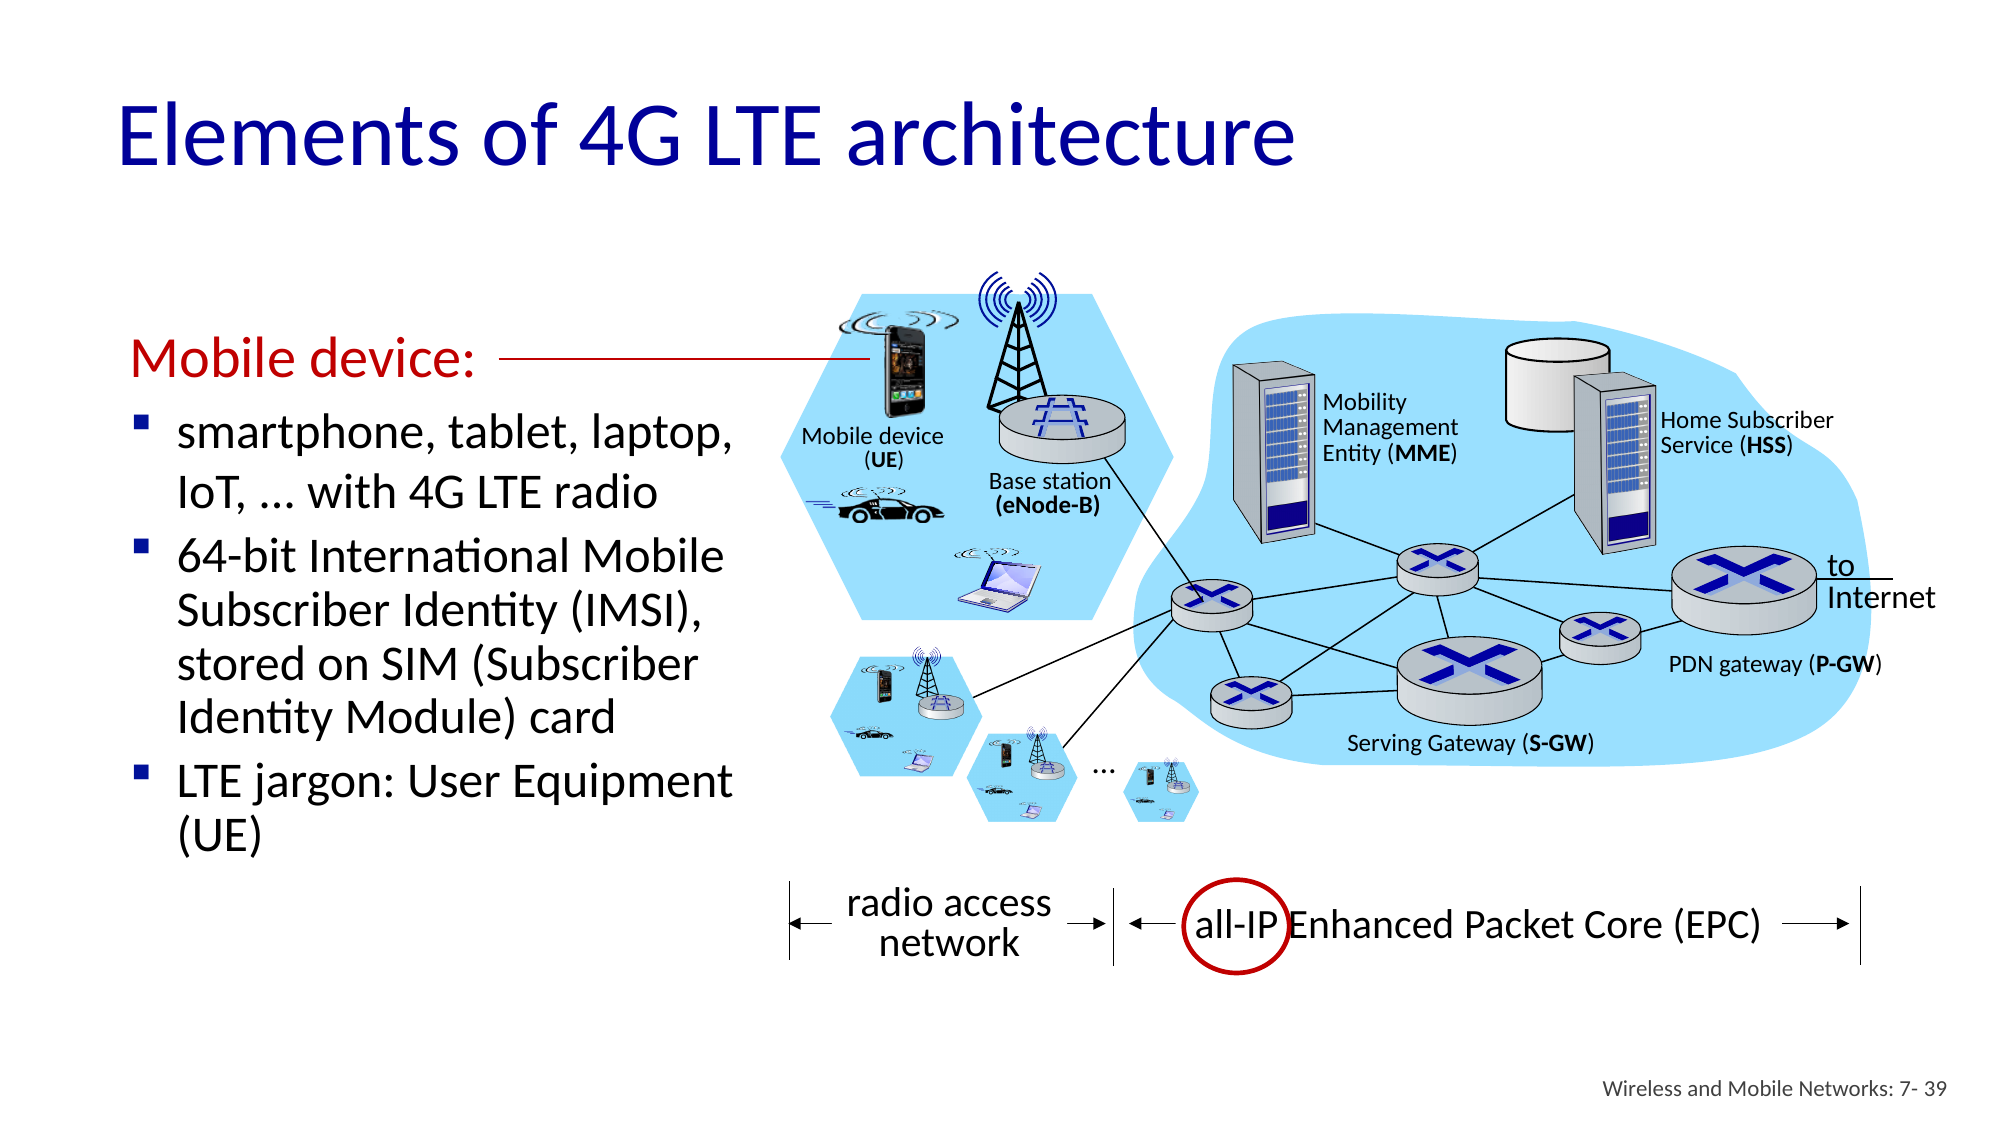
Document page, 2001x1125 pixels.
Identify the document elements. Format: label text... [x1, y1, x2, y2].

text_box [957, 313, 1953, 767]
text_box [1128, 886, 1861, 965]
picture [870, 630, 1089, 834]
picture [1120, 749, 1207, 831]
text_box [1207, 878, 1266, 886]
text_box … [1089, 767, 1120, 788]
text_box radio access network [870, 877, 1068, 923]
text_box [748, 262, 1174, 621]
text_box radio access network [870, 924, 1068, 972]
slide_number Wireless and Mobile Networks: 7- 39 [1512, 1056, 1963, 1117]
text_box [1205, 965, 1268, 975]
title Elements of 4G LTE architecture [101, 62, 1827, 210]
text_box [115, 311, 870, 1075]
